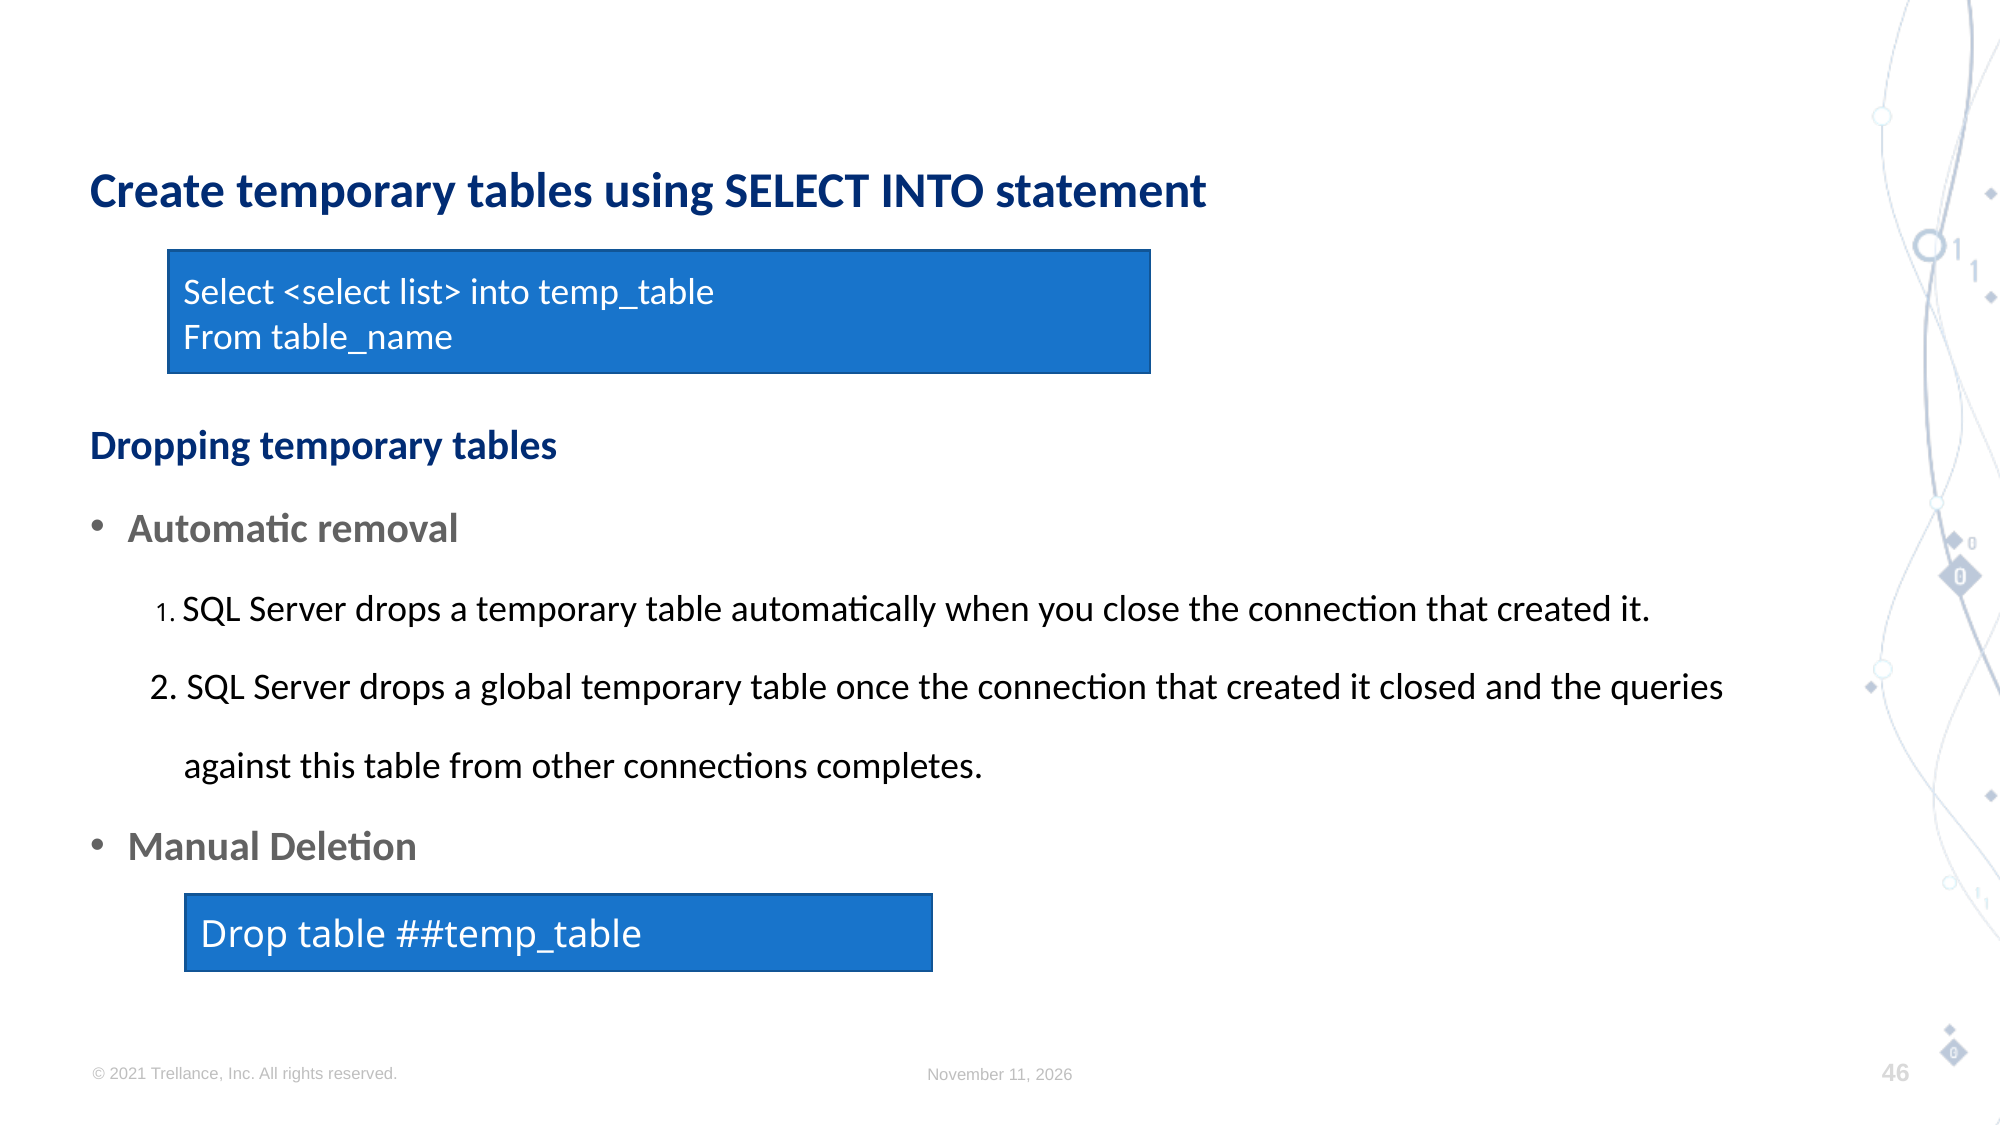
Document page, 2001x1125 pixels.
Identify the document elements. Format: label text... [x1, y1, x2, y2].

slide_number 46 [1843, 1049, 1925, 1103]
text_box Select <select list> into temp_table From table_name [167, 249, 1151, 374]
list Create temporary tables using SELECT INTO statement Dropping temporary tables Automatic removal 1. SQL Server drops a temporary table automatically when you close the connection that created it. 2. SQL Server drops a global temporary table once the connection that created it closed and the queries against this table from other connections completes. Manual Deletion [90, 72, 1844, 1017]
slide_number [781, 1044, 1219, 1105]
text_box Drop table ##temp_table [184, 893, 933, 972]
footer © 2021 Trellance, Inc. All rights reserved. [77, 1042, 753, 1103]
